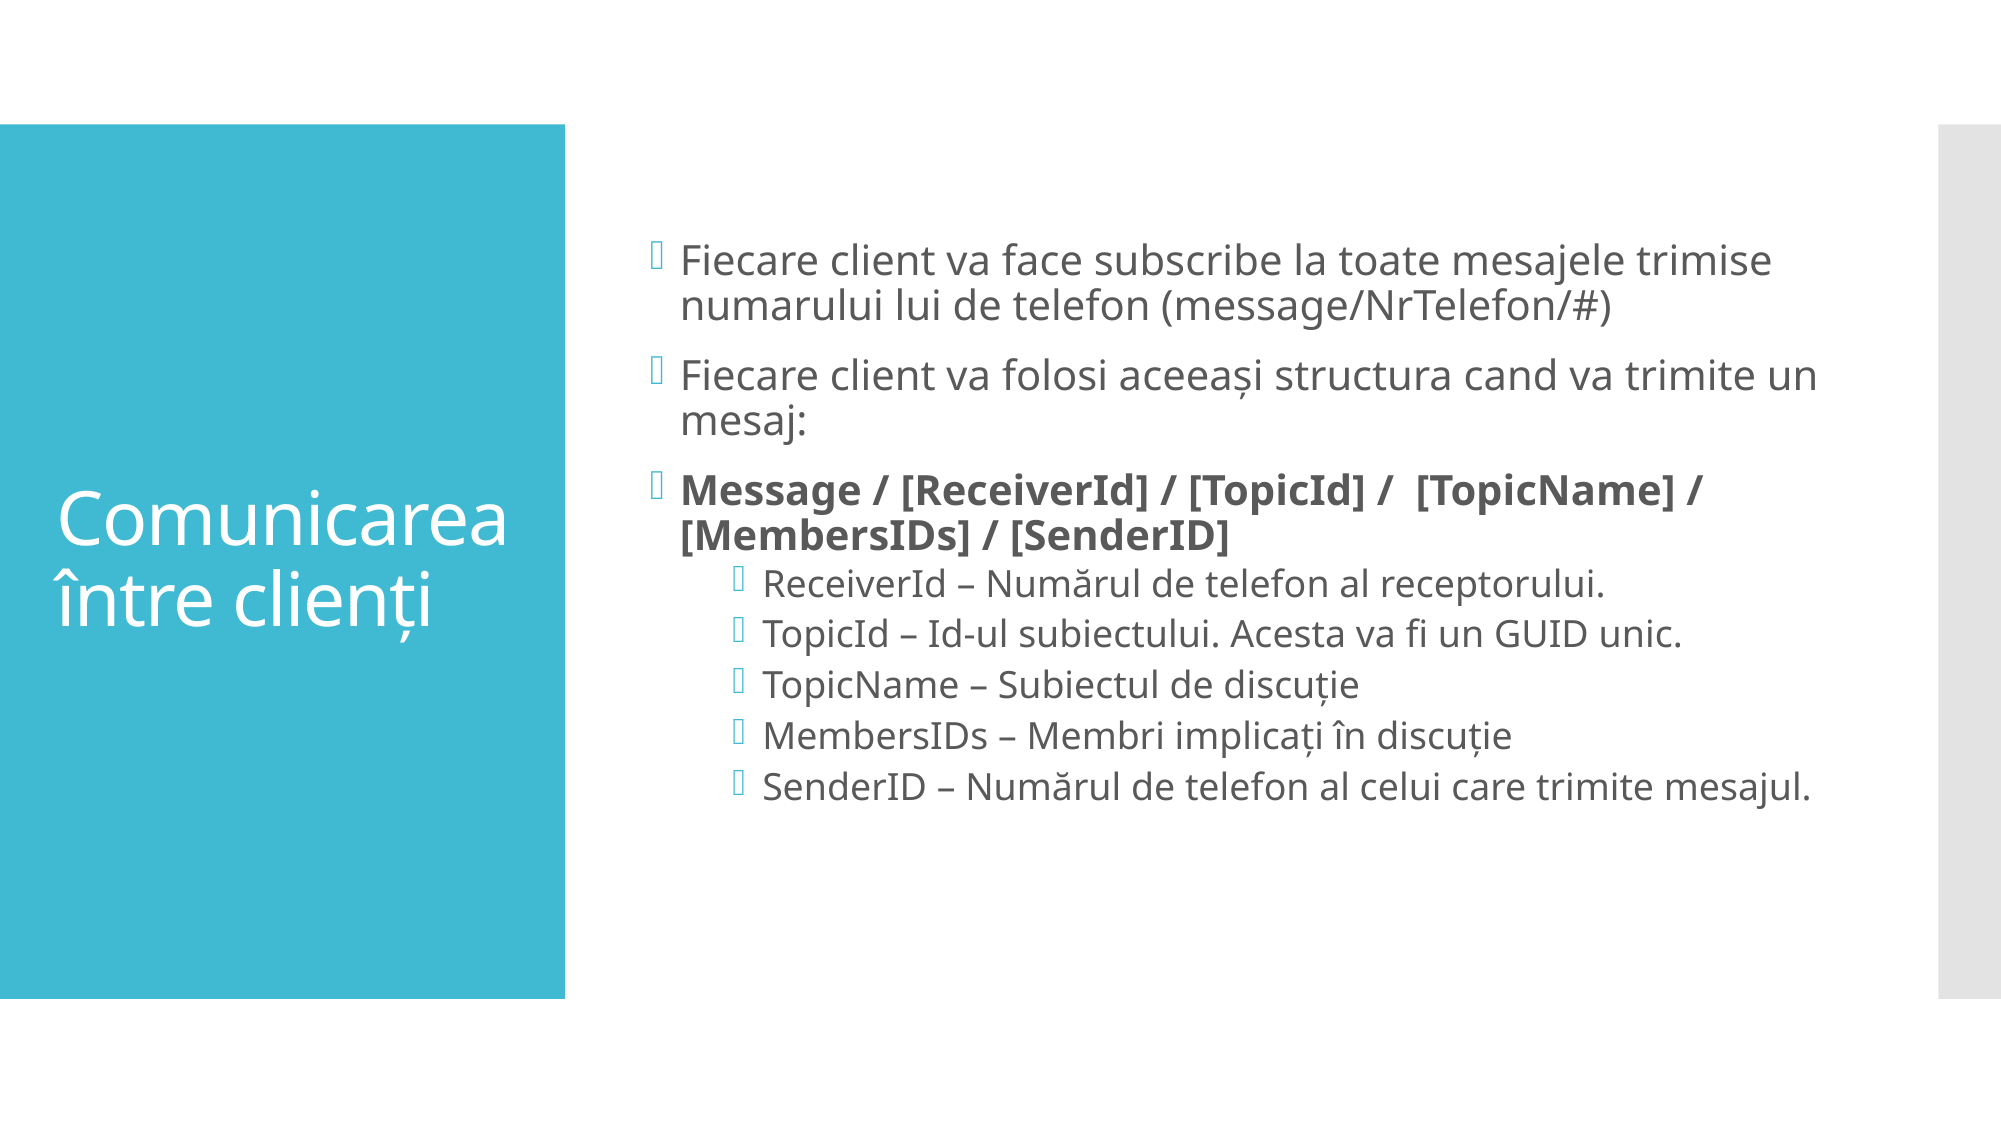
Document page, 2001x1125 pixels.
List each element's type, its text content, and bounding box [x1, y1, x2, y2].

title Comunicarea între clienți [41, 184, 525, 940]
list Fiecare client va face subscribe la toate mesajele trimise numarului lui de telefon (message/NrTelefon/#) Fiecare client va folosi aceeași structura cand va trimite un mesaj: Message / [ReceiverId] / [TopicId] / [TopicName] / [MembersIDs] / [SenderID] ReceiverId – Numărul de telefon al receptorului. TopicId – Id-ul subiectului. Acesta va fi un GUID unic. TopicName – Subiectul de discuție MembersIDs – Membri implicați în discuție SenderID – Numărul de telefon al celui care trimite mesajul. [634, 141, 1835, 982]
